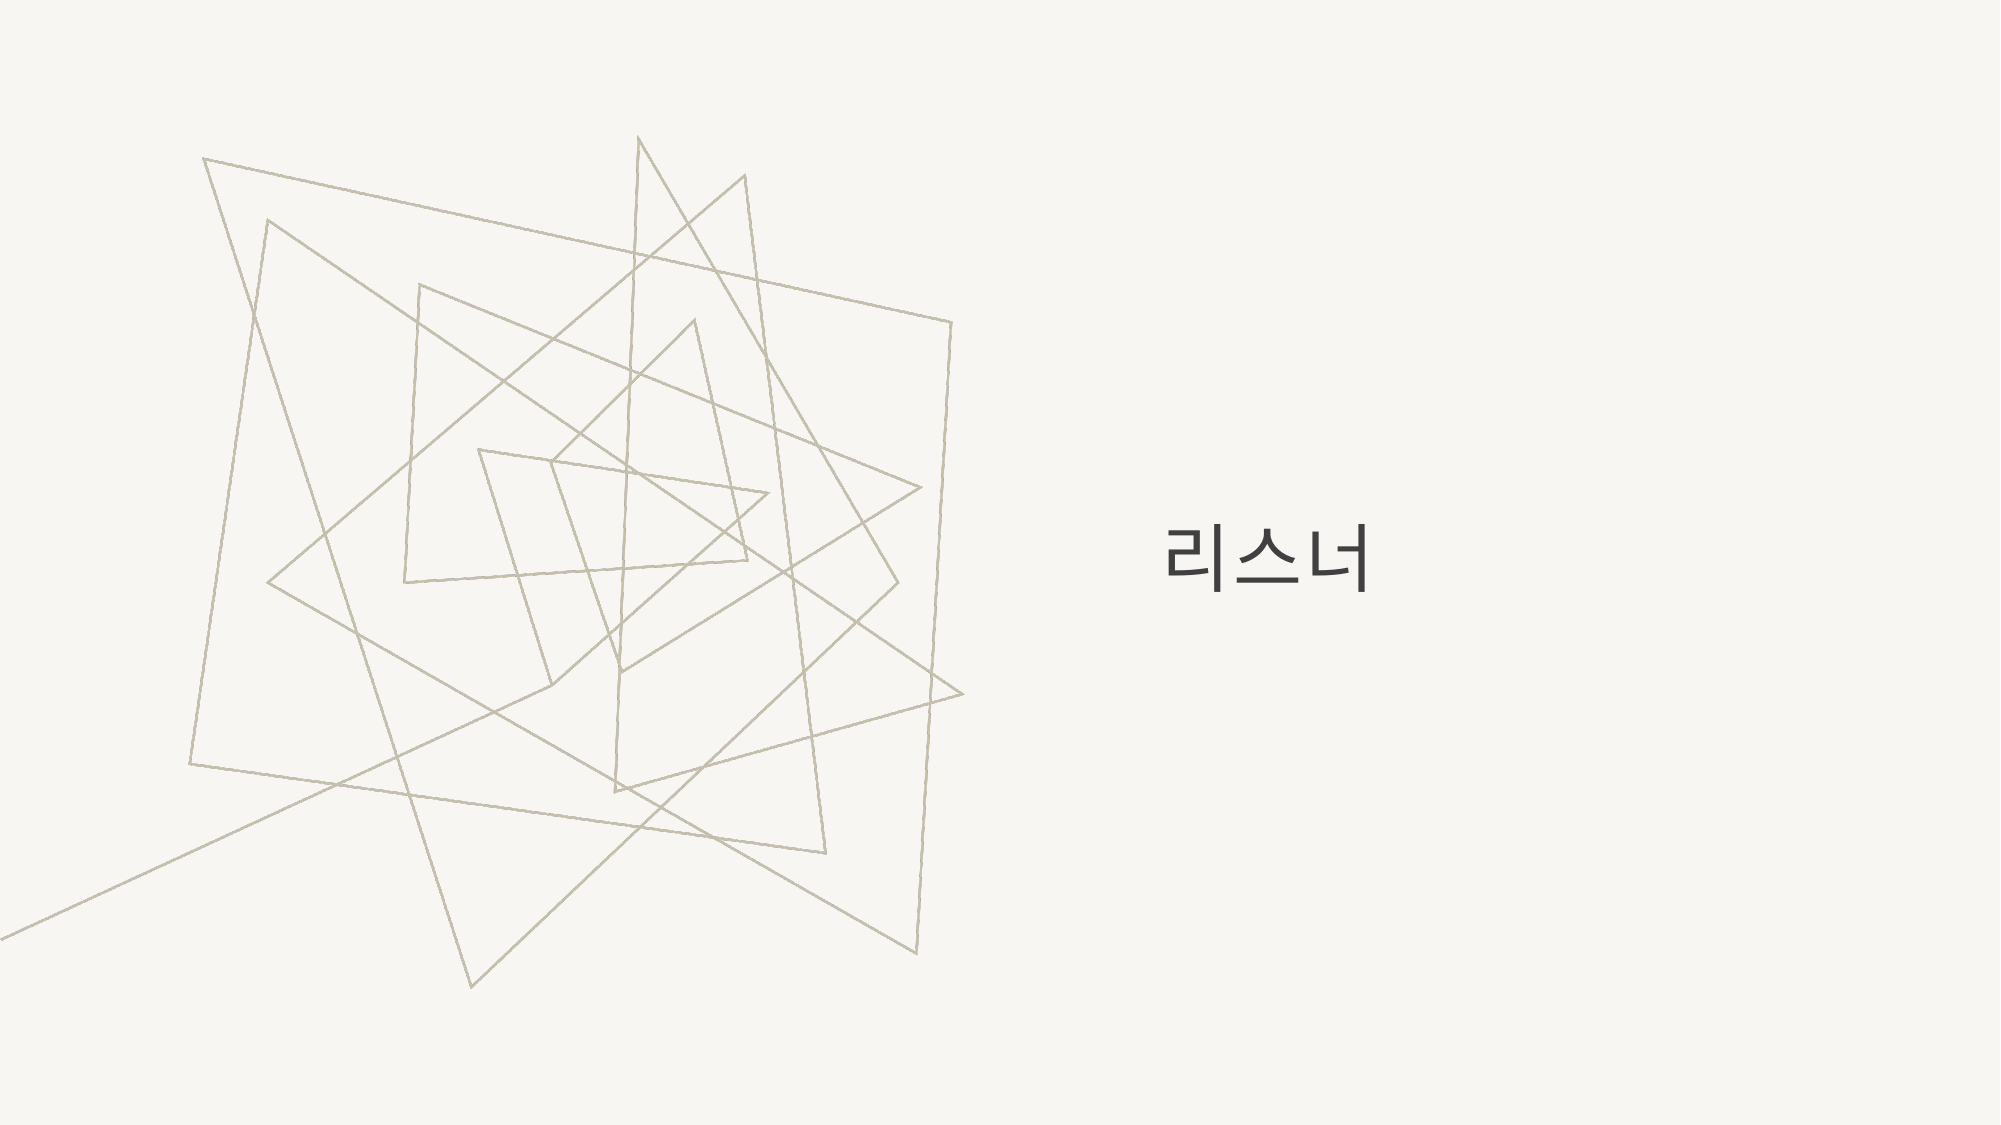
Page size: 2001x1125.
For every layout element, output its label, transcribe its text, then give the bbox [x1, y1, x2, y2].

picture [0, 135, 965, 989]
title 리스너 [1146, 421, 1833, 704]
